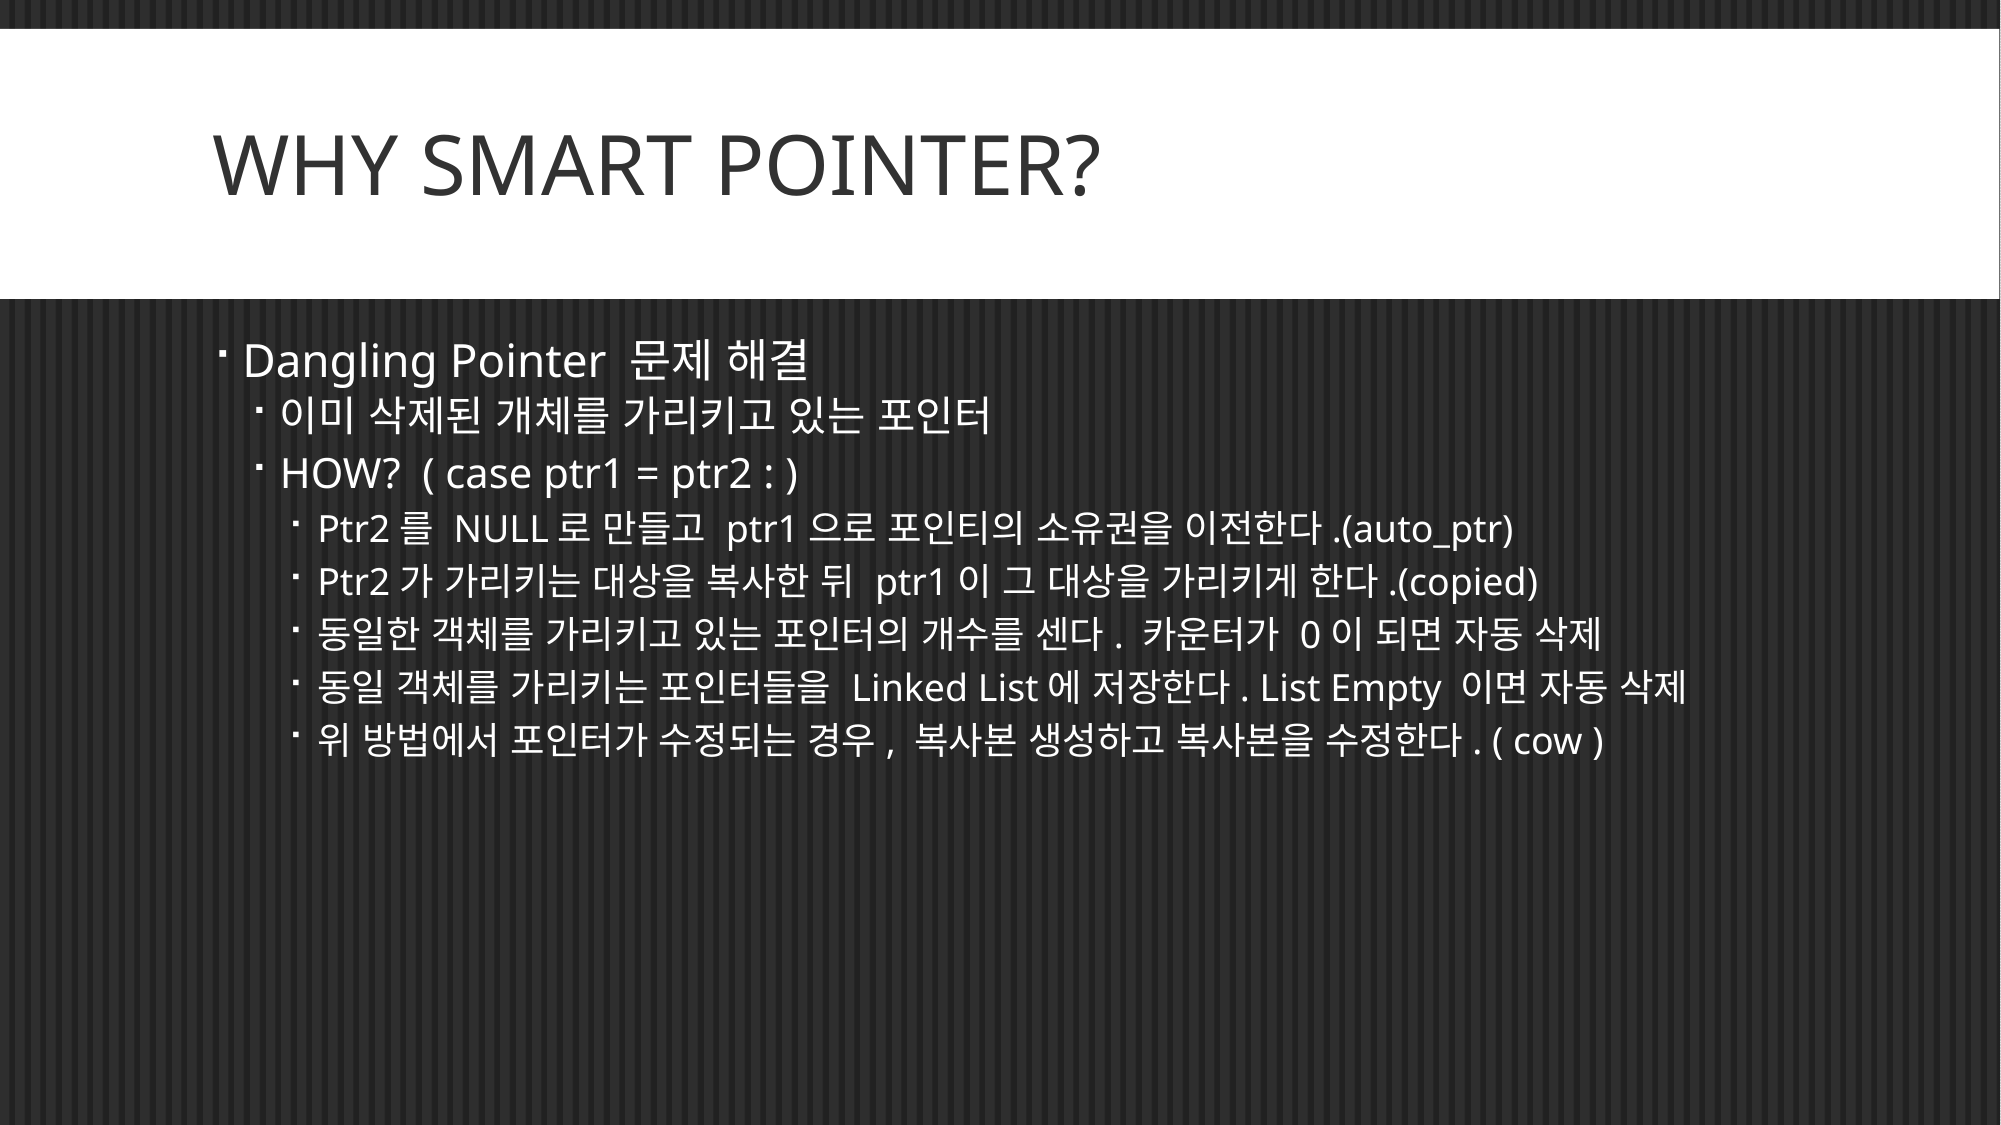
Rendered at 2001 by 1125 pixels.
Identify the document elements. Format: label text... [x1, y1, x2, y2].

list Dangling Pointer 문제 해결 이미 삭제된 개체를 가리키고 있는 포인터 HOW? ( case ptr1 = ptr2 : ) Ptr2를 NULL로 만들고 ptr1으로 포인티의 소유권을 이전한다.(auto_ptr) Ptr2가 가리키는 대상을 복사한 뒤 ptr1이 그 대상을 가리키게 한다.(copied) 동일한 객체를 가리키고 있는 포인터의 개수를 센다. 카운터가 0이 되면 자동 삭제 동일 객체를 가리키는 포인터들을 Linked List에 저장한다. List Empty 이면 자동 삭제 위 방법에서 포인터가 수정되는 경우, 복사본 생성하고 복사본을 수정한다. ( cow ) [197, 329, 1803, 1020]
title WHY SMART POINTER? [197, 46, 1803, 295]
